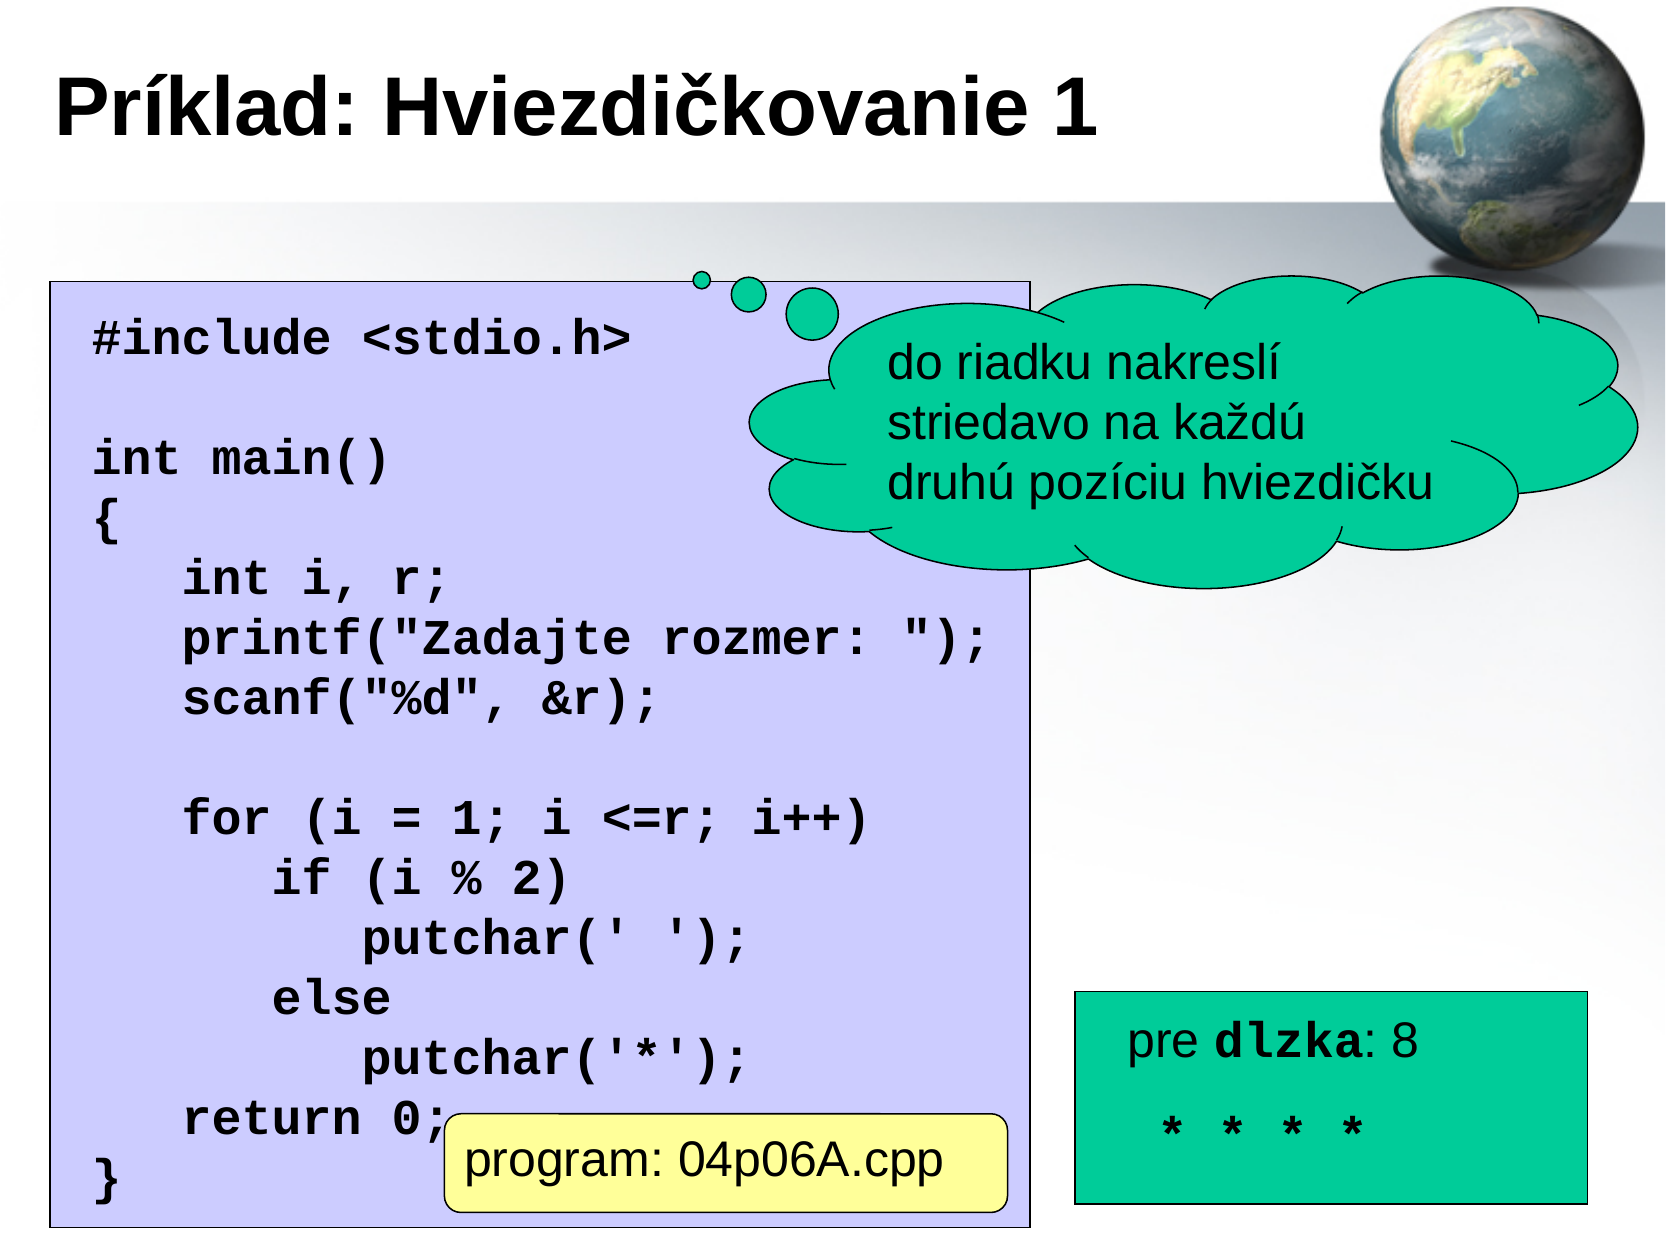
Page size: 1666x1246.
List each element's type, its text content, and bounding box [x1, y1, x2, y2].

text_box [1074, 991, 1588, 1205]
text_box [49, 281, 1031, 1228]
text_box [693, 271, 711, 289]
picture [0, 0, 1666, 1246]
text_box #include <stdio.h> int main() { int i, r; printf("Zadajte rozmer: "); scanf("%d", &r); for (i = 1; i <=r; i++) if (i % 2) putchar(' '); else putchar('*'); return 0; } [76, 297, 1007, 1213]
text_box do riadku nakreslí striedavo na každú druhú pozíciu hviezdičku [749, 275, 1638, 589]
title Príklad: Hviezdičkovanie 1 [37, 24, 1375, 179]
text_box program: 04p06A.cpp [444, 1113, 1008, 1213]
text_box pre dlzka: 8 * * * * [1112, 999, 1450, 1170]
text_box do riadku nakreslí striedavo na každú druhú pozíciu hviezdičku [731, 277, 767, 312]
